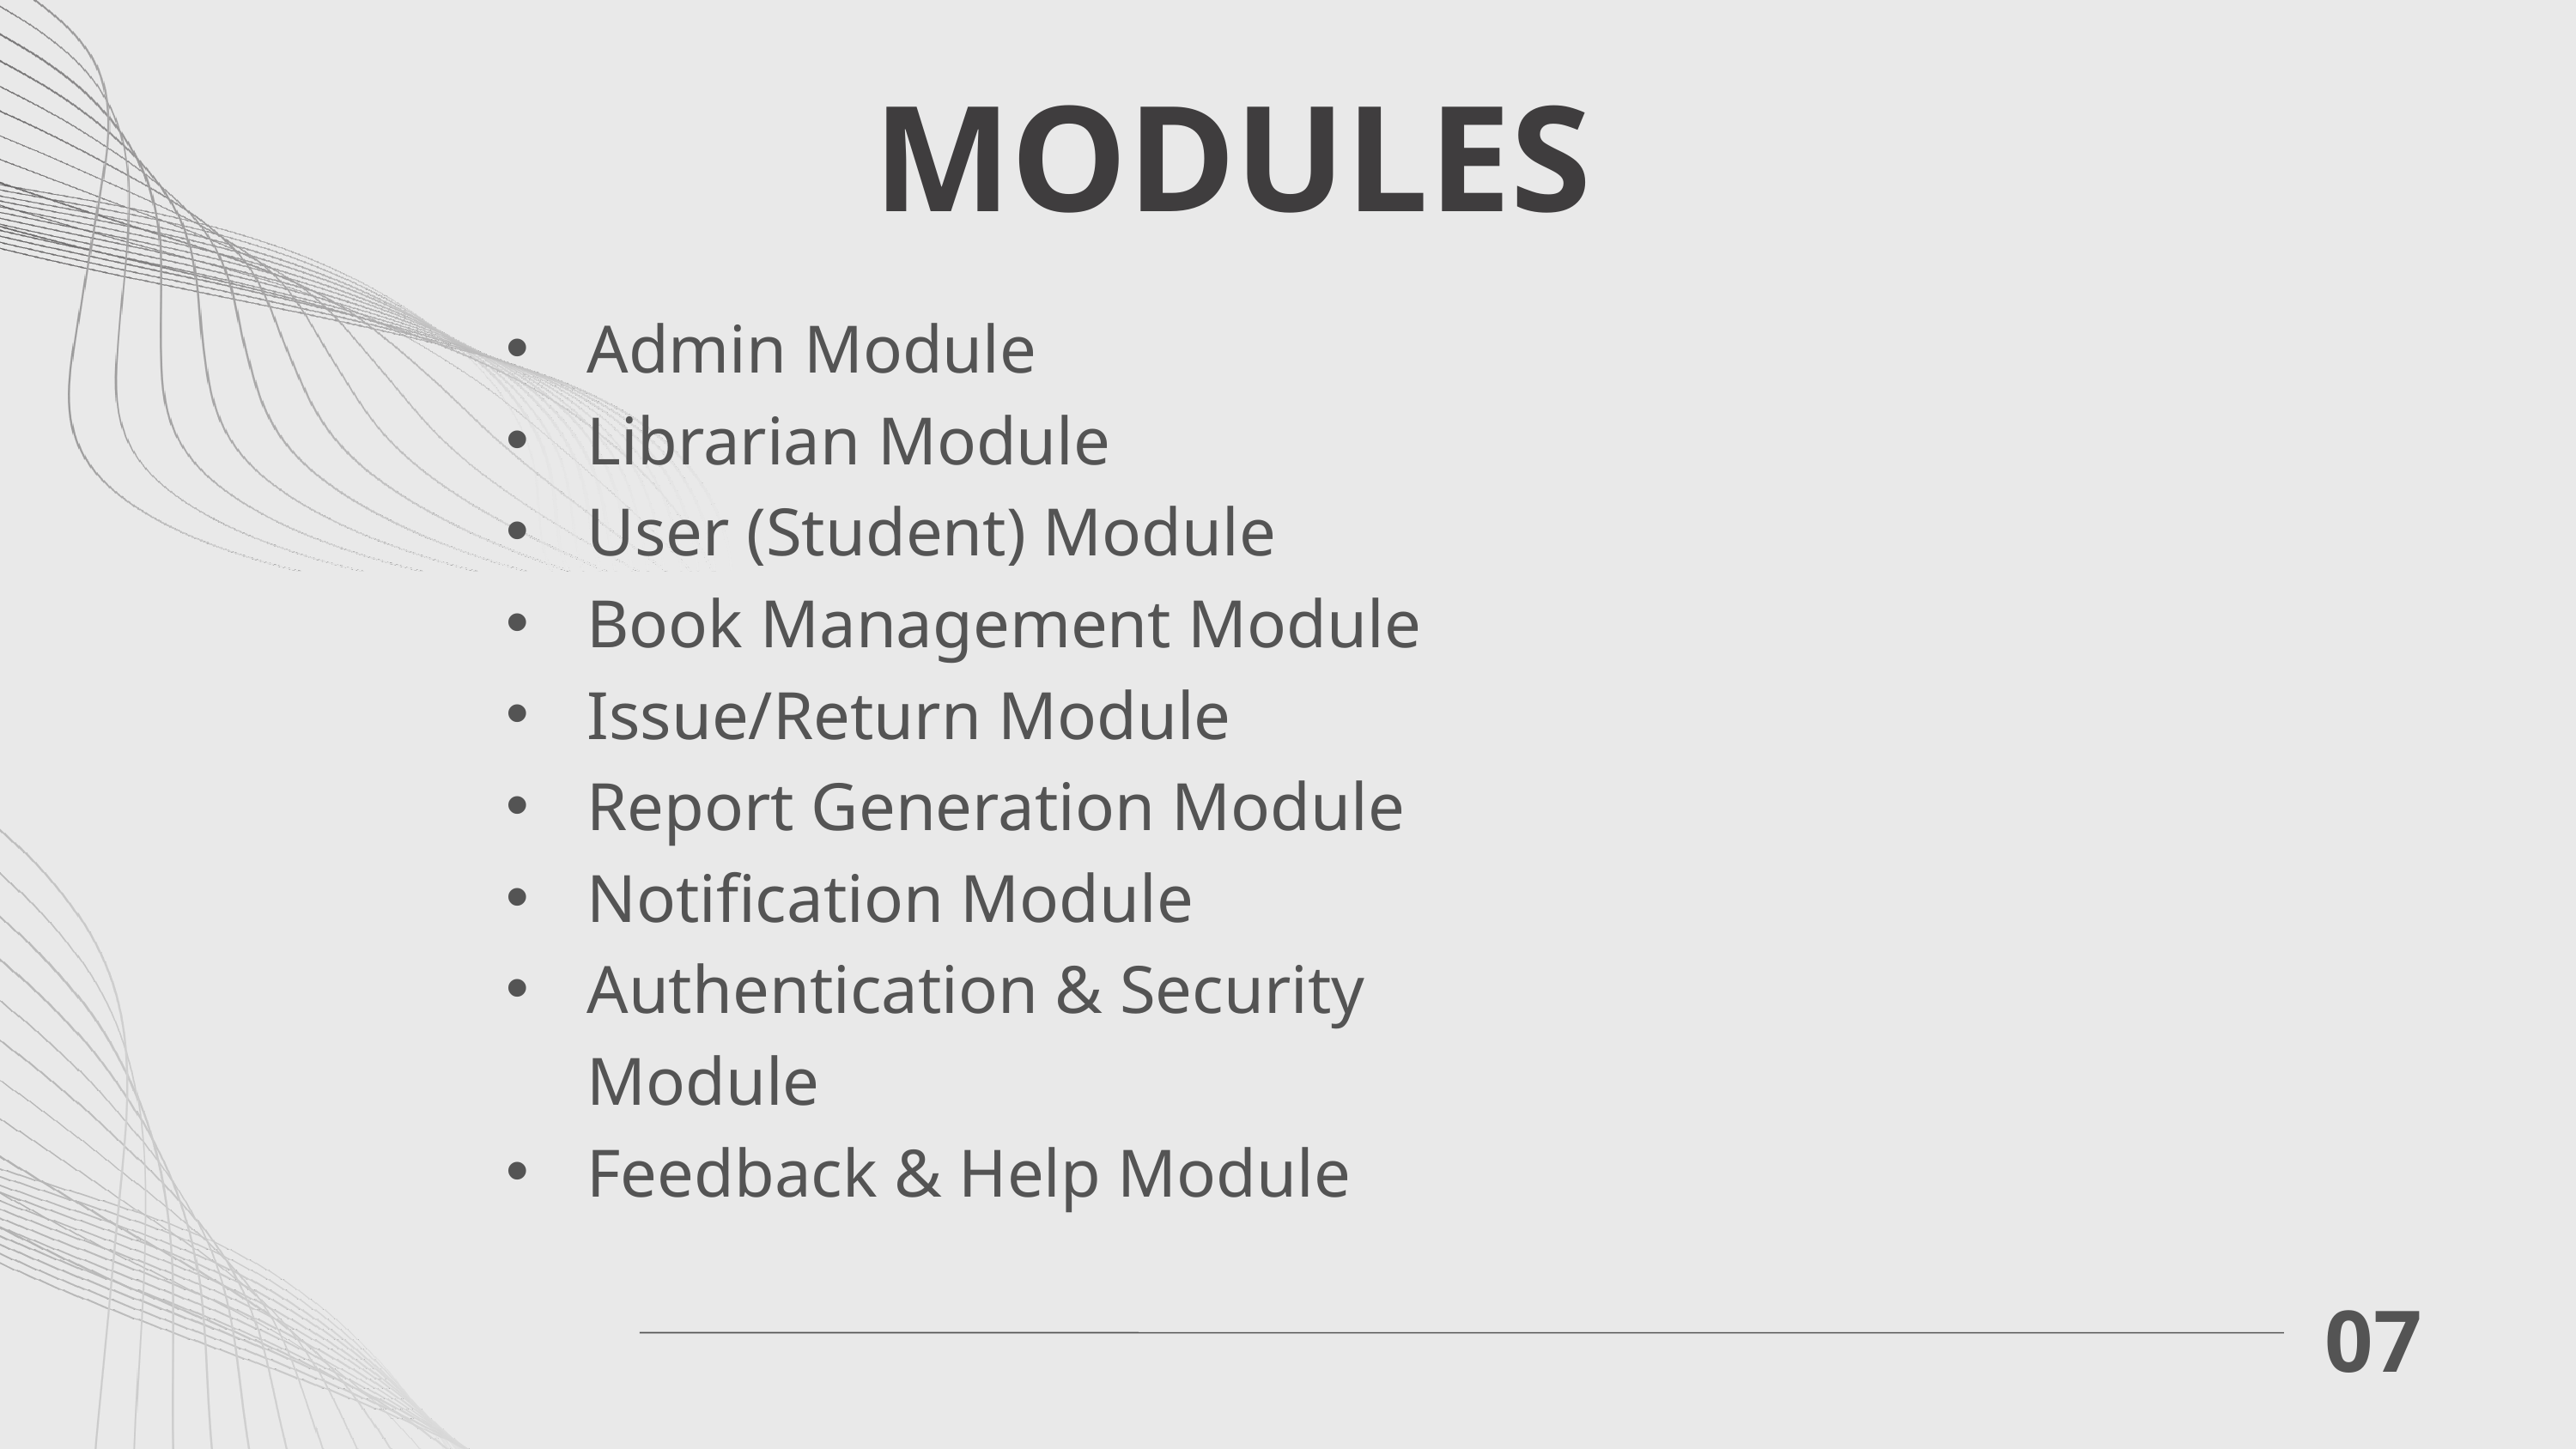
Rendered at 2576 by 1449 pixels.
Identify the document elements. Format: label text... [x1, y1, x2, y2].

text_box [0, 0, 733, 572]
text_box MODULES [584, 36, 1881, 241]
text_box [0, 724, 636, 1449]
text_box Admin Module Librarian Module User (Student) Module Book Management Module Issue/Return Module Report Generation Module Notification Module Authentication & Security Module Feedback & Help Module [451, 294, 1524, 1210]
text_box 07 [2283, 1270, 2464, 1389]
